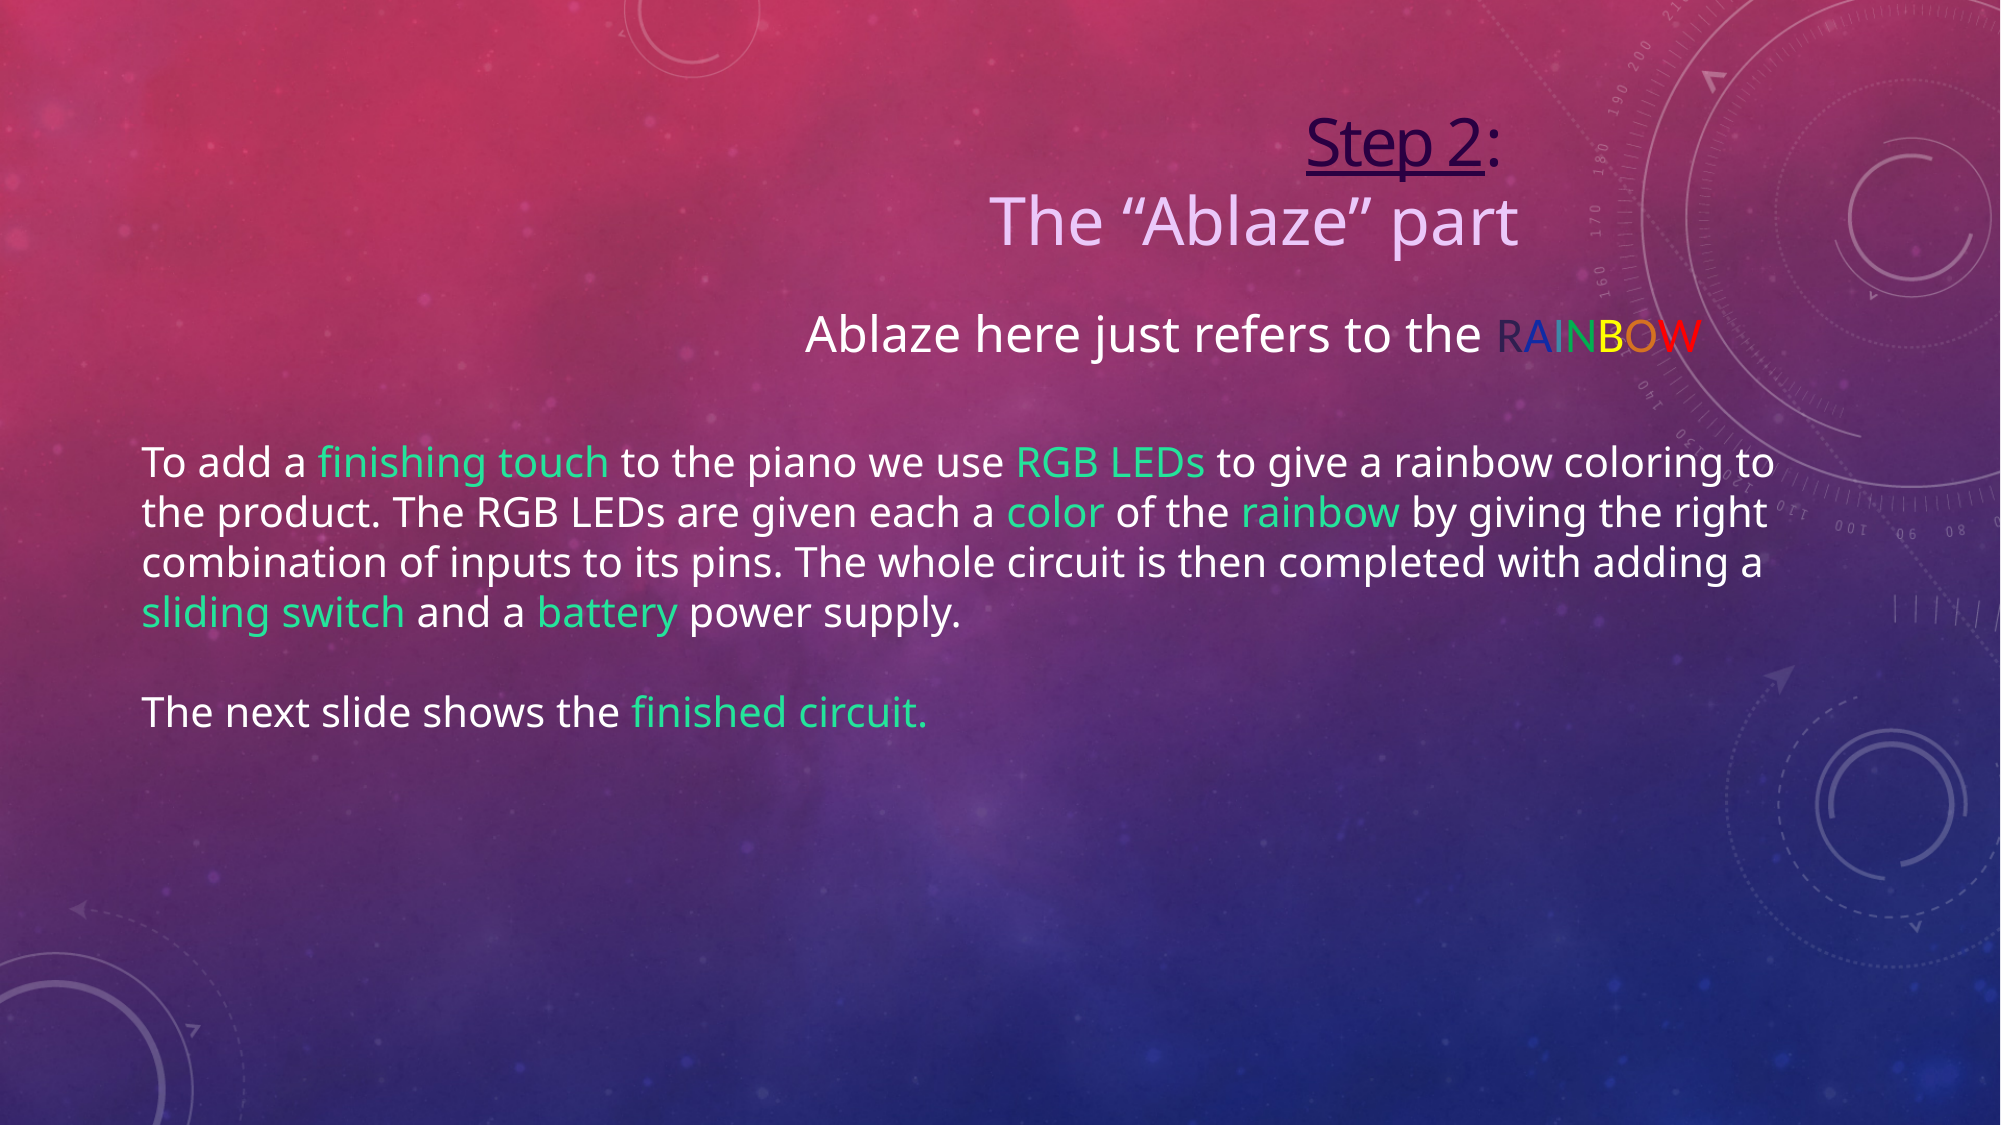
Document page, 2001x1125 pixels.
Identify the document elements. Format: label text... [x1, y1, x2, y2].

text_box Ablaze here just refers to the RAINBOW [791, 295, 1717, 370]
text_box To add a finishing touch to the piano we use RGB LEDs to give a rainbow coloring to the product. The RGB LEDs are given each a color of the rainbow by giving the right combination of inputs to its pins. The whole circuit is then completed with adding a sliding switch and a battery power supply. The next slide shows the finished circuit. [126, 428, 1834, 743]
text_box Step 2: The “Ablaze” part [534, 91, 1535, 267]
picture [0, 0, 2001, 1125]
